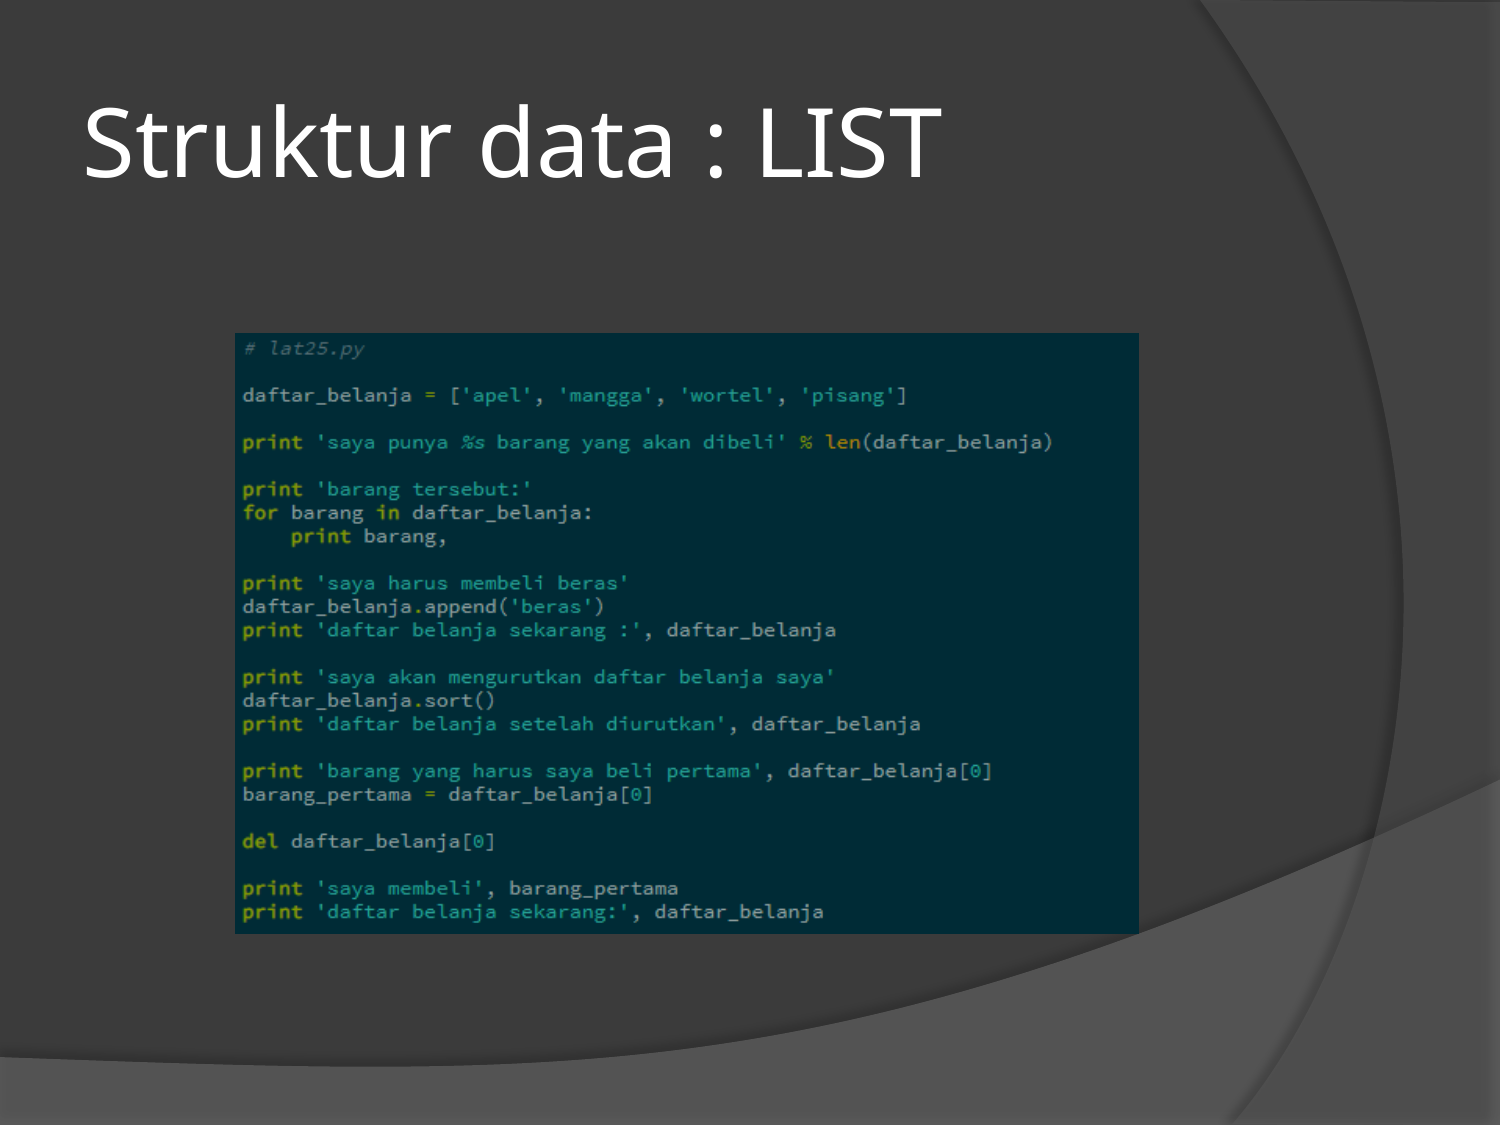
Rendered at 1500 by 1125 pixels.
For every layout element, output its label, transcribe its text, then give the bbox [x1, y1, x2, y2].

title Struktur data : LIST [75, 45, 1300, 233]
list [235, 333, 1140, 934]
